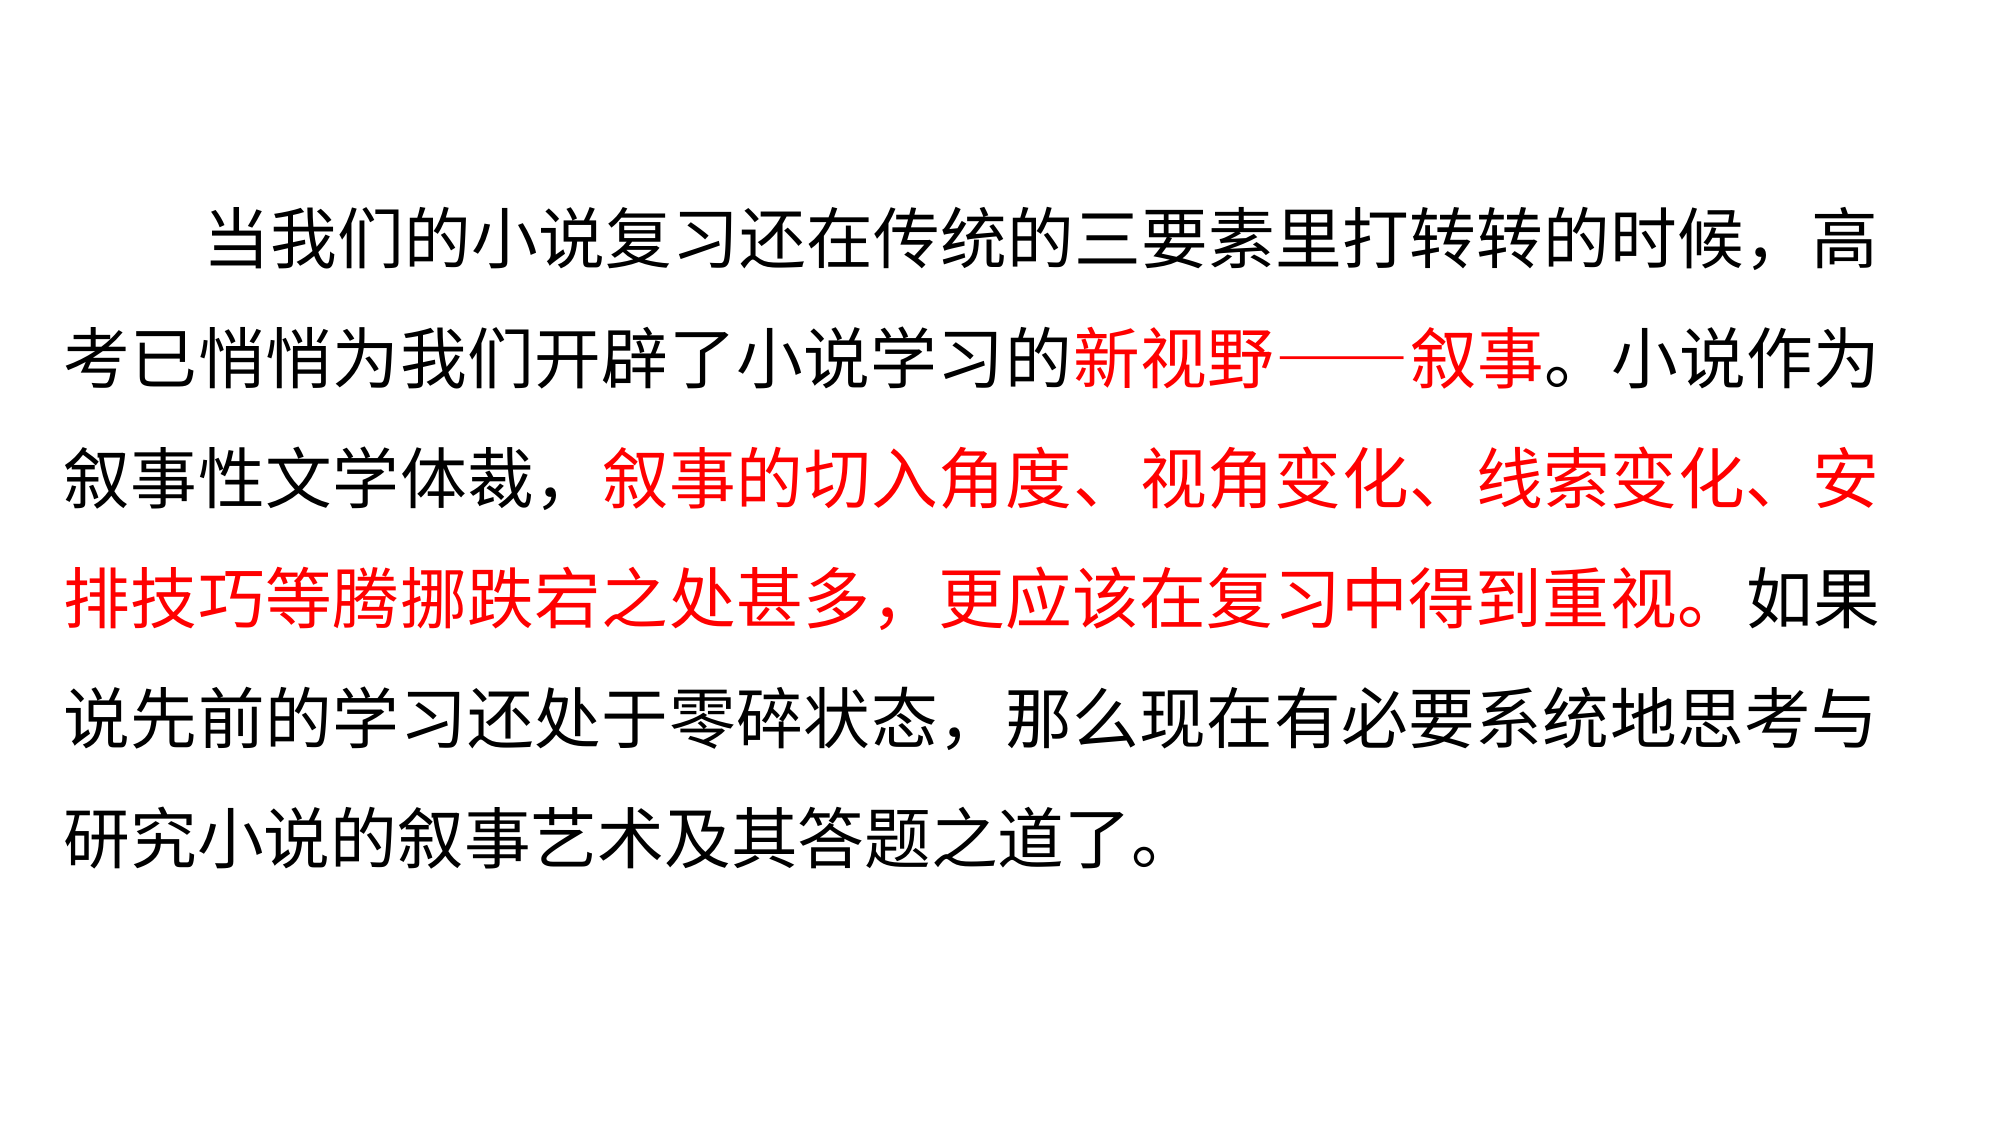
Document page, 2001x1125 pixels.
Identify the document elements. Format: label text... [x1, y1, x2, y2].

text_box 当我们的小说复习还在传统的三要素里打转转的时候，高考已悄悄为我们开辟了小说学习的新视野——叙事。小说作为叙事性文学体裁，叙事的切入角度、视角变化、线索变化、安排技巧等腾挪跌宕之处甚多，更应该在复习中得到重视。如果说先前的学习还处于零碎状态，那么现在有必要系统地思考与研究小说的叙事艺术及其答题之道了。 [43, 147, 1901, 887]
